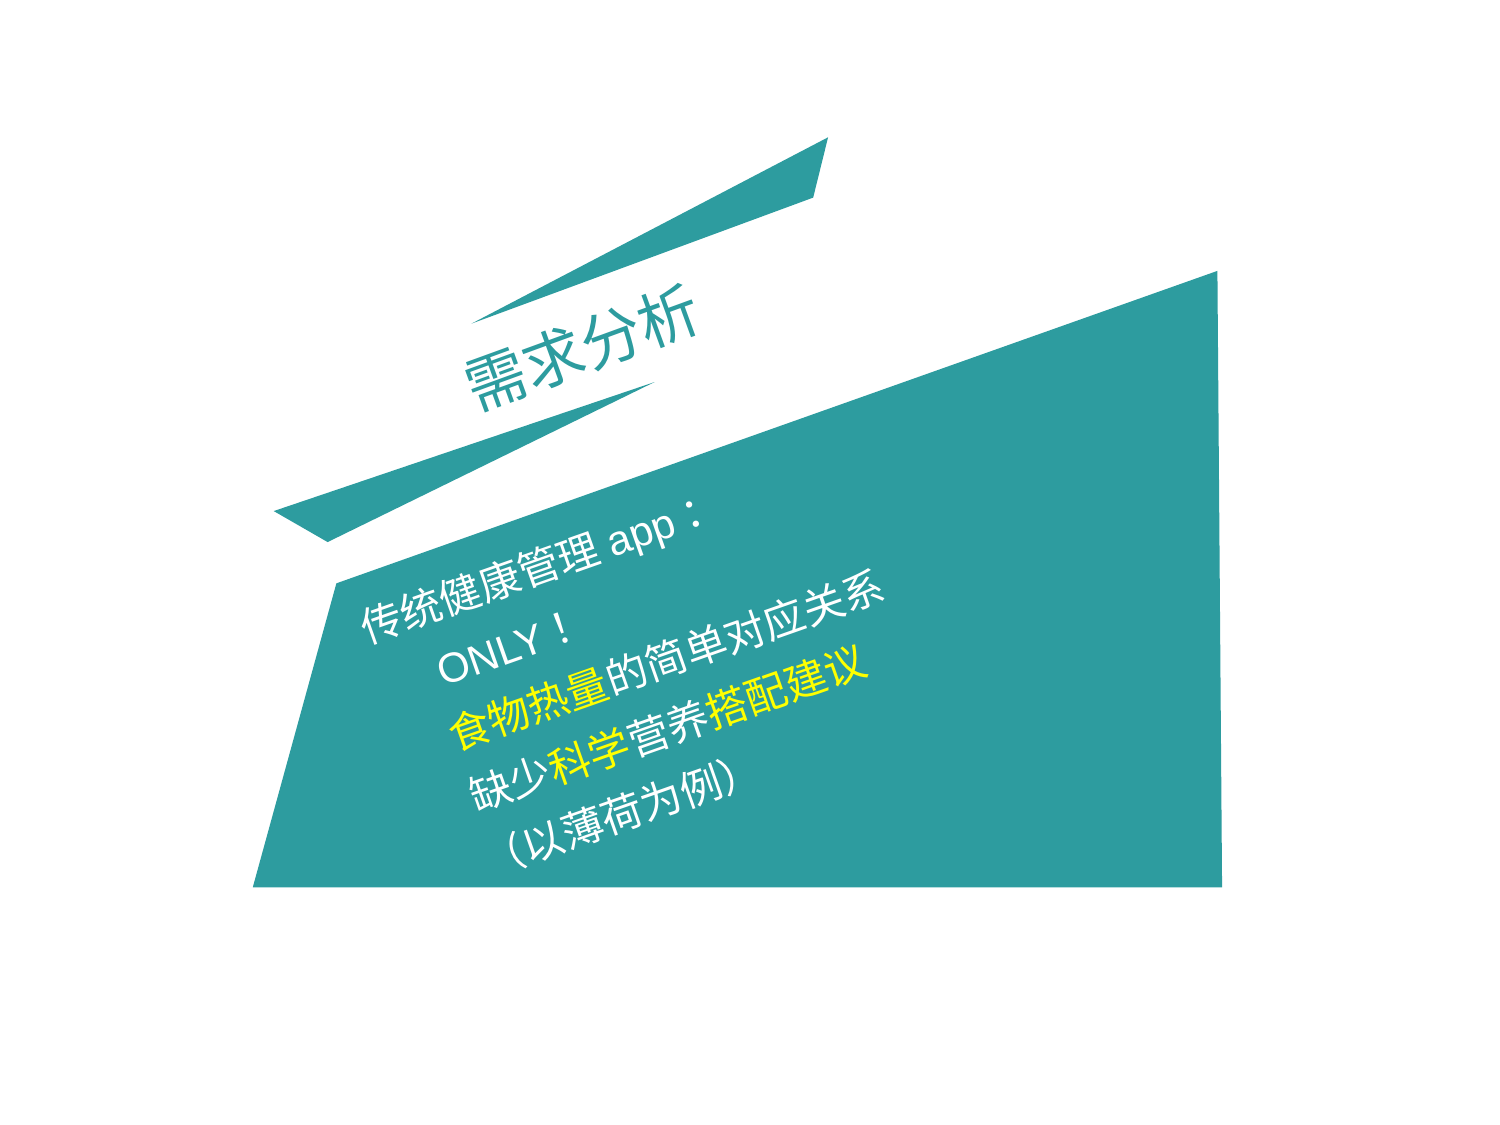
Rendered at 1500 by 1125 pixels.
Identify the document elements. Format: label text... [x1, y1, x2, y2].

text_box [471, 137, 829, 324]
text_box 需求分析 [252, 184, 910, 502]
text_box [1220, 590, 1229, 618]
text_box [273, 382, 655, 543]
text_box 传统健康管理app： ONLY！ 食物热量的简单对应关系 缺少科学营养搭配建议 （以薄荷为例） [252, 270, 1223, 888]
